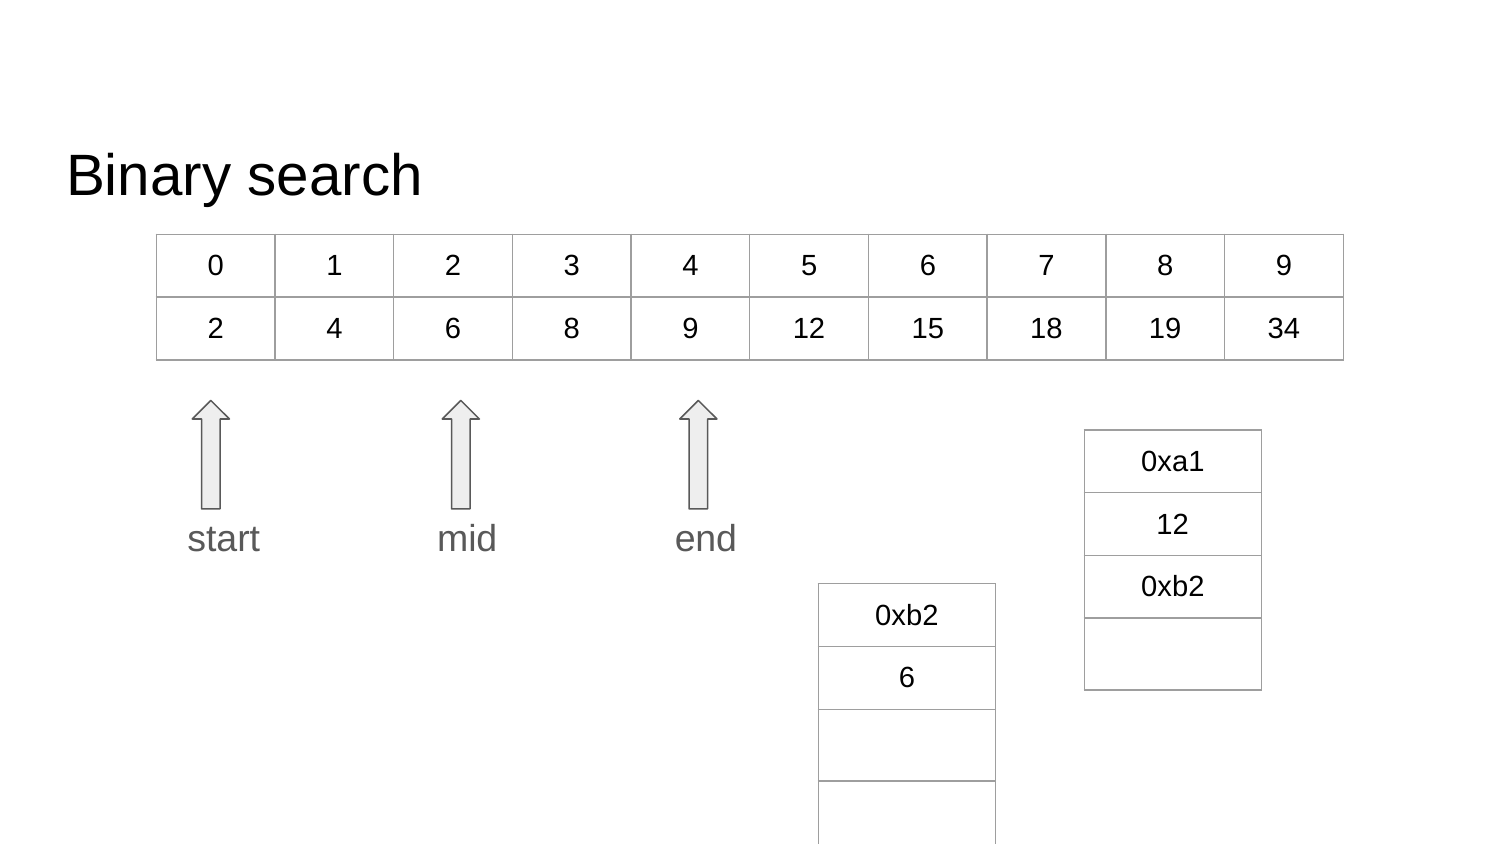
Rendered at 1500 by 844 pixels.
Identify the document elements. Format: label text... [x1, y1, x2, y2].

table_header 3 [513, 235, 630, 296]
table_cell 12 [1085, 493, 1261, 555]
title Binary search [51, 122, 1449, 213]
table_header 0xb2 [819, 584, 995, 646]
table_header 8 [1107, 235, 1224, 296]
table_cell 19 [1107, 298, 1224, 359]
table_cell [819, 782, 995, 844]
table_header 1 [276, 235, 393, 296]
table_cell 34 [1225, 298, 1343, 359]
text_box [442, 400, 480, 499]
table_cell 8 [513, 298, 630, 359]
text_box end [659, 499, 775, 537]
text_box [679, 400, 717, 499]
text_box mid [422, 499, 538, 537]
table_header 9 [1225, 235, 1343, 296]
table_header 0 [157, 235, 274, 296]
table_cell 15 [869, 298, 986, 359]
table_cell 6 [394, 298, 512, 359]
table_header 6 [869, 235, 986, 296]
text_box start [172, 499, 288, 537]
table_cell 12 [750, 298, 868, 359]
table_cell [819, 710, 995, 780]
table_cell [1085, 619, 1261, 689]
table_header 0xa1 [1085, 431, 1261, 492]
table_header 5 [750, 235, 868, 296]
table_header 7 [988, 235, 1105, 296]
table_cell 2 [157, 298, 274, 359]
table_cell 4 [276, 298, 393, 359]
text_box [192, 400, 230, 499]
table_cell 6 [819, 647, 995, 709]
table_cell 0xb2 [1085, 556, 1261, 617]
table_header 2 [394, 235, 512, 296]
table_cell 18 [988, 298, 1105, 359]
table_header 4 [632, 235, 749, 296]
table_cell 9 [632, 298, 749, 359]
